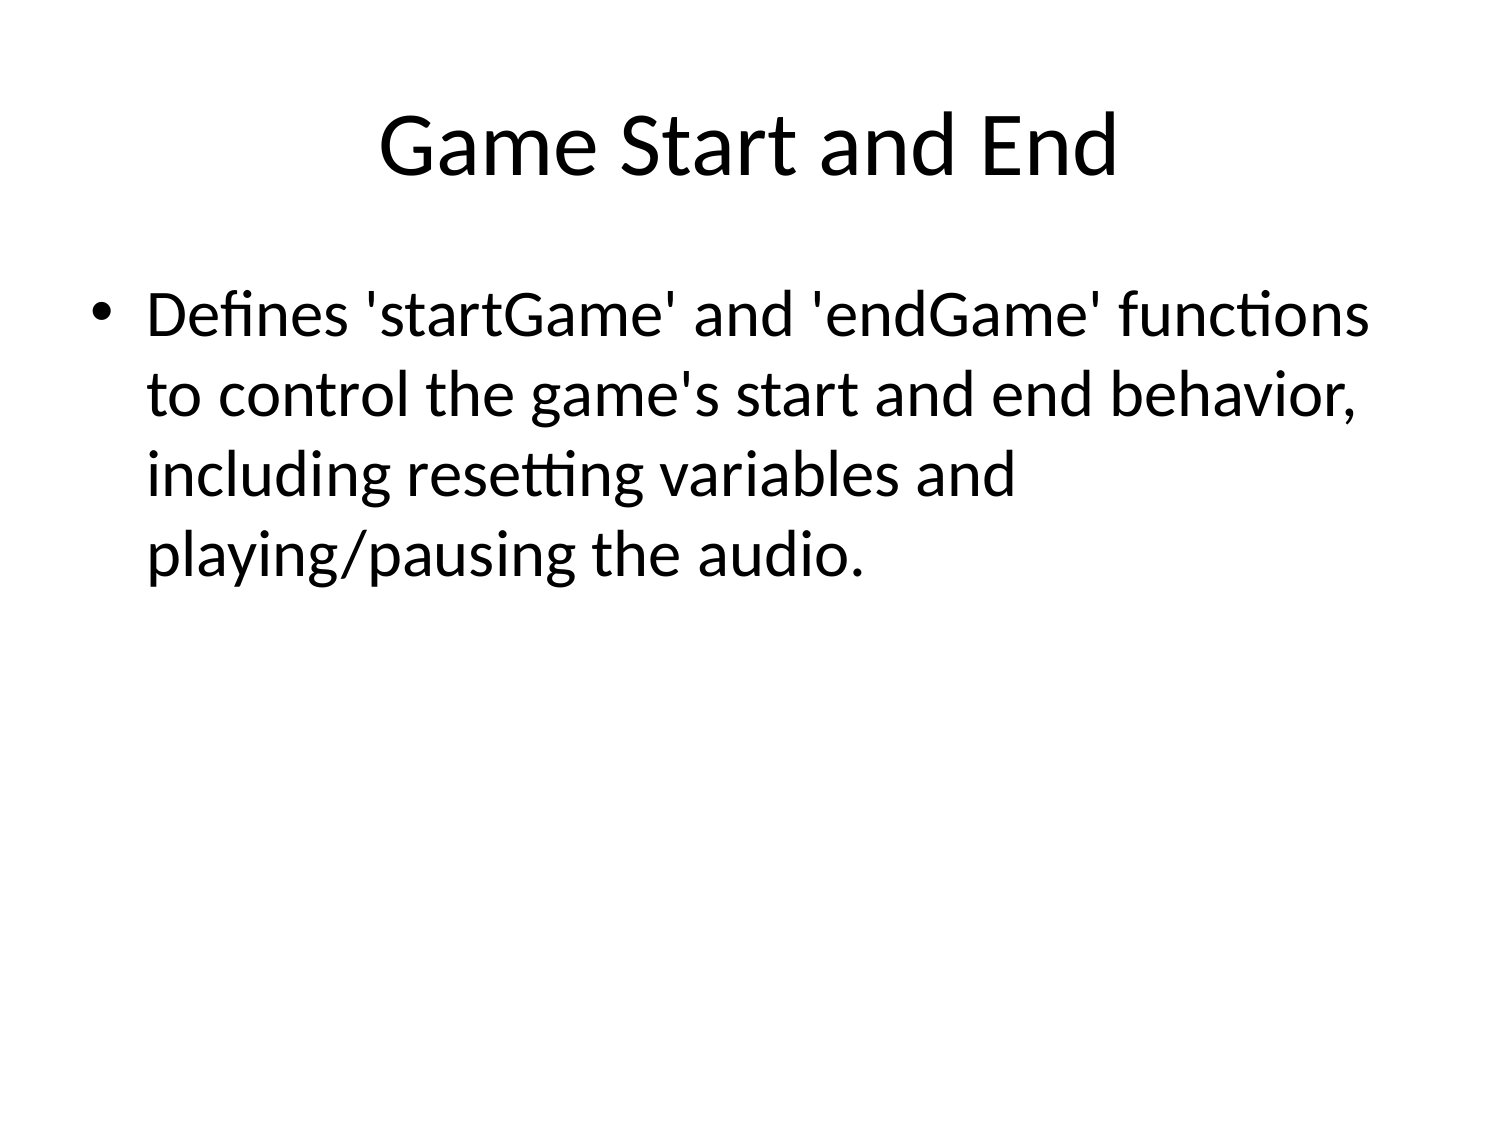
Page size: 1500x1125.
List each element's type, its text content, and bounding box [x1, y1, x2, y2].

title Game Start and End [75, 45, 1425, 233]
list Defines 'startGame' and 'endGame' functions to control the game's start and end behavior, including resetting variables and playing/pausing the audio. [75, 262, 1425, 1005]
